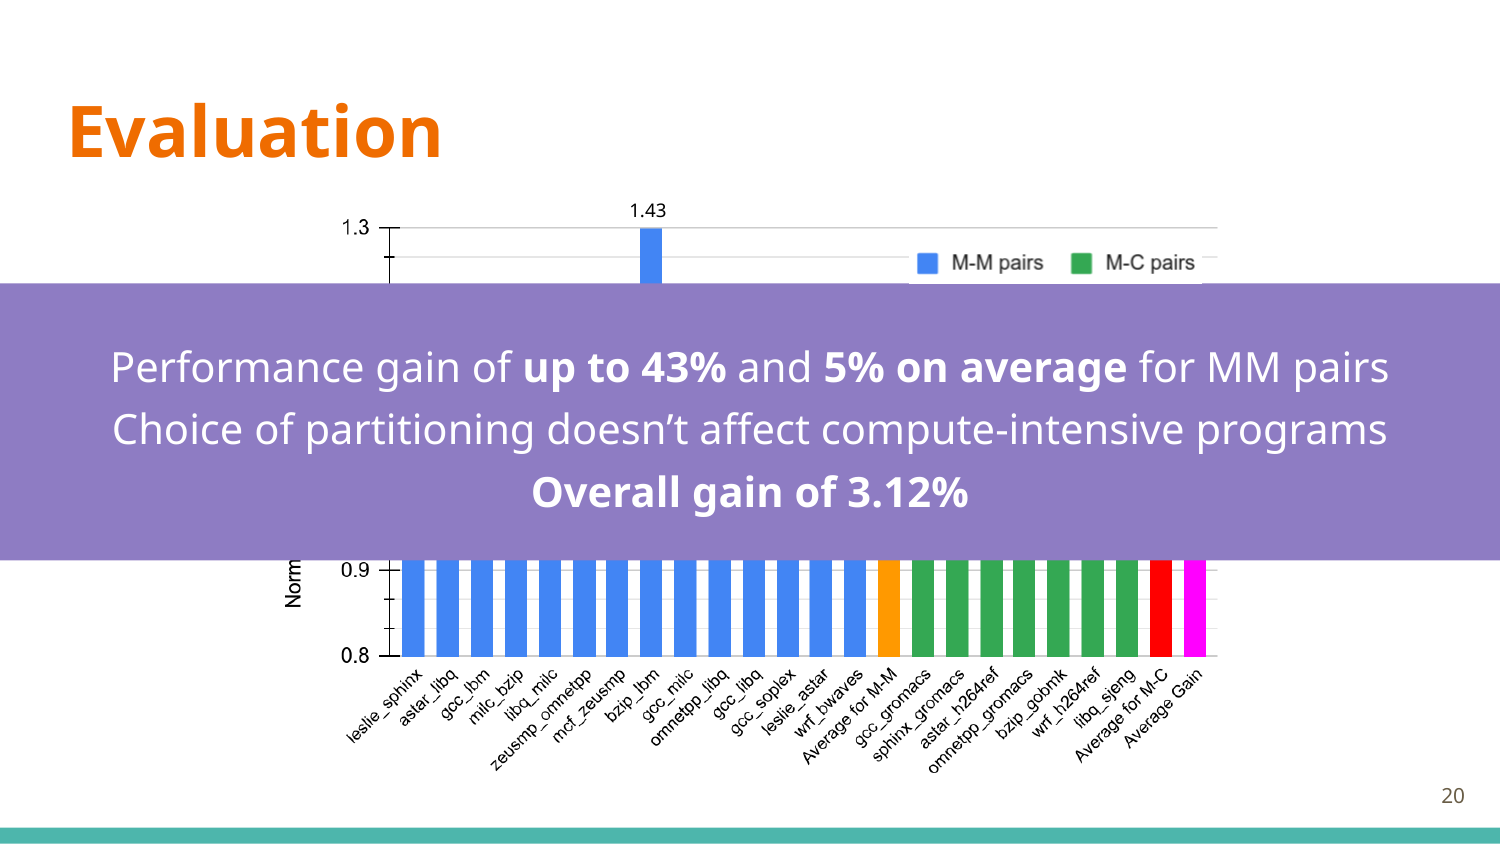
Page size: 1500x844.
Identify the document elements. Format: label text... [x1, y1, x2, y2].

slide_number ‹#› [1389, 764, 1480, 830]
picture [252, 186, 1247, 802]
title Evaluation [51, 71, 1449, 188]
text_box Performance gain of up to 43% and 5% on average for MM pairs Choice of partitioning doesn’t affect compute-intensive programs Overall gain of 3.12% [0, 283, 247, 561]
text_box Performance gain of up to 43% and 5% on average for MM pairs Choice of partitioning doesn’t affect compute-intensive programs Overall gain of 3.12% [1251, 283, 1500, 561]
